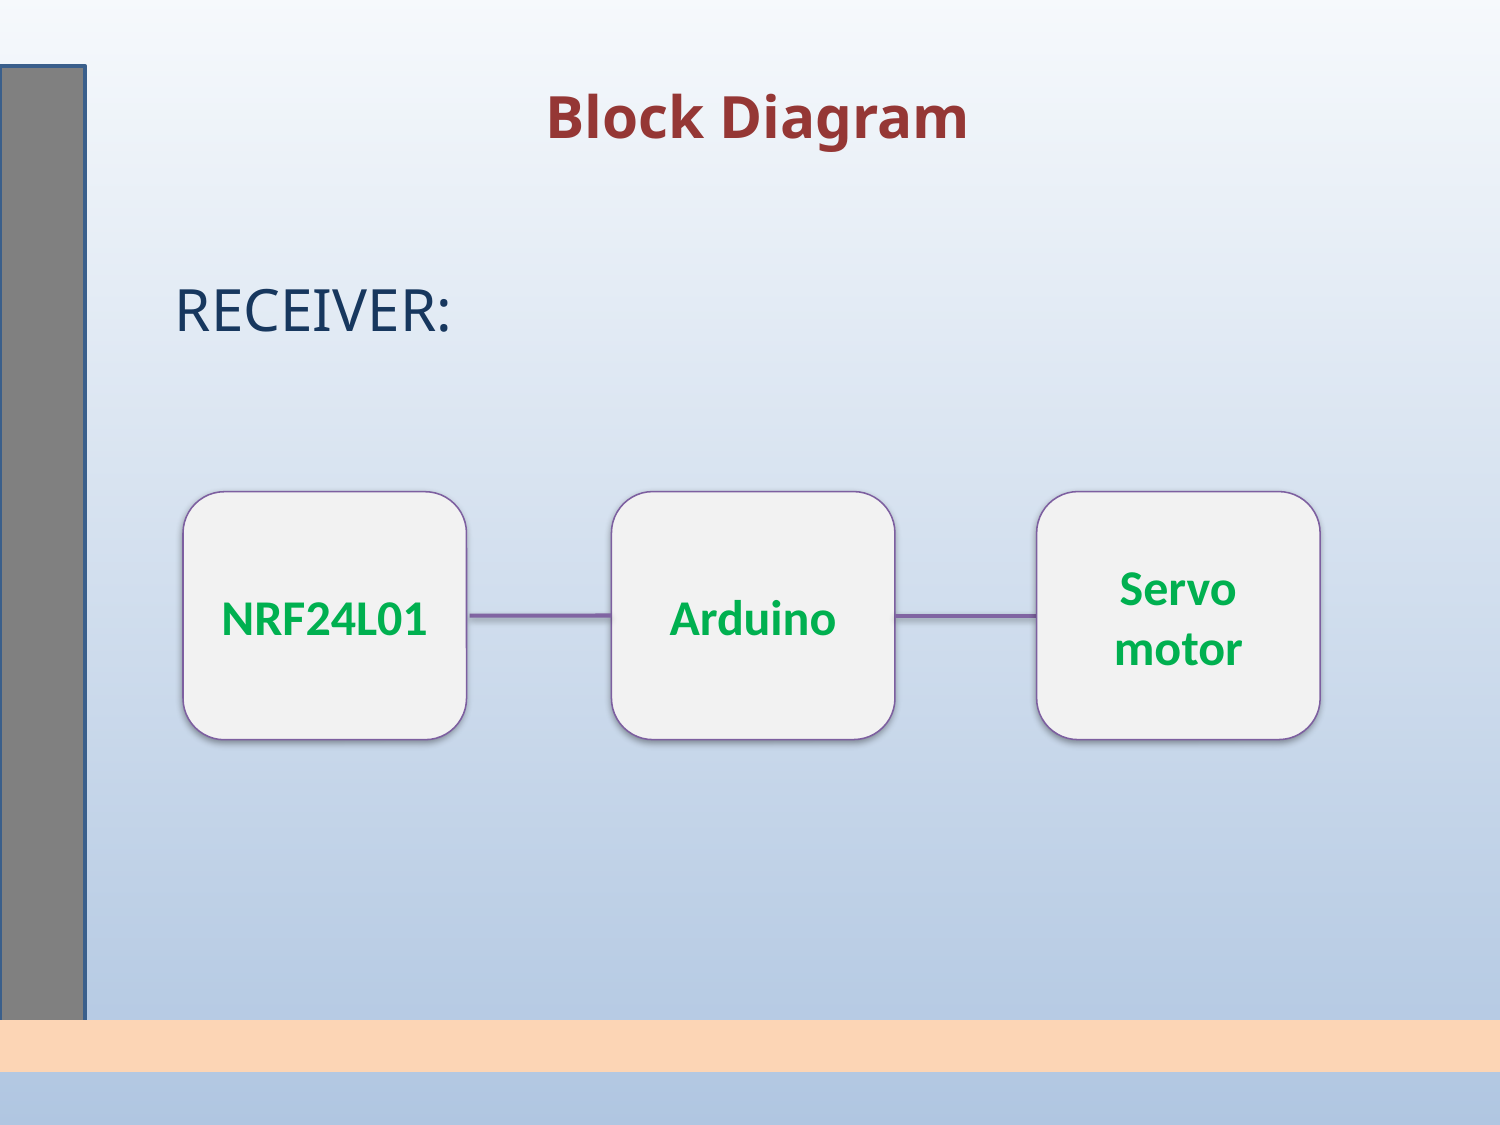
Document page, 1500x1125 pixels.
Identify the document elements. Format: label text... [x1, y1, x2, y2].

text_box [0, 64, 87, 1020]
text_box Servo motor [1035, 490, 1321, 741]
text_box RECEIVER: [160, 265, 610, 351]
text_box NRF24L01 [182, 490, 468, 741]
title Block Diagram [75, 45, 1425, 185]
text_box [0, 1020, 1500, 1072]
text_box Arduino [610, 490, 896, 741]
